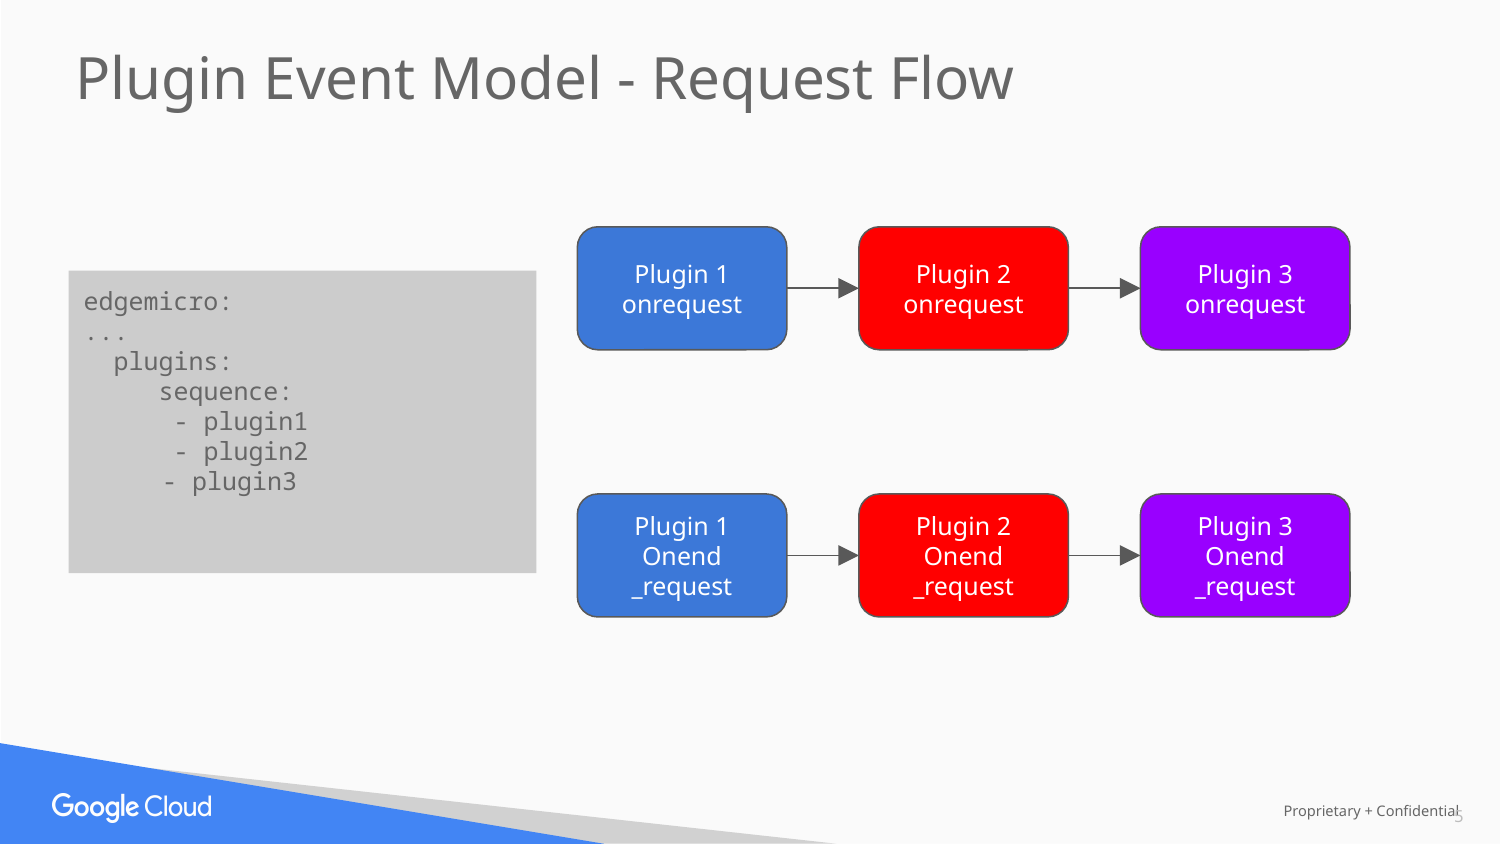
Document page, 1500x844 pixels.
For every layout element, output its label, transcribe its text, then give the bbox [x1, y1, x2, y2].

text_box Plugin 2 Onend _request [858, 493, 1069, 617]
text_box Plugin 1 Onend _request [577, 493, 787, 617]
text_box ‹#› [1399, 794, 1475, 840]
picture [52, 793, 211, 823]
text_box Plugin 3 Onend _request [1140, 493, 1351, 617]
text_box Plugin Event Model - Request Flow [60, 26, 1392, 150]
text_box Plugin 2 onrequest [858, 226, 1069, 350]
text_box Plugin 1 onrequest [577, 226, 787, 350]
text_box edgemicro: ... plugins: sequence: - plugin1 - plugin2 - plugin3 [68, 270, 537, 574]
text_box Plugin 3 onrequest [1140, 226, 1351, 350]
